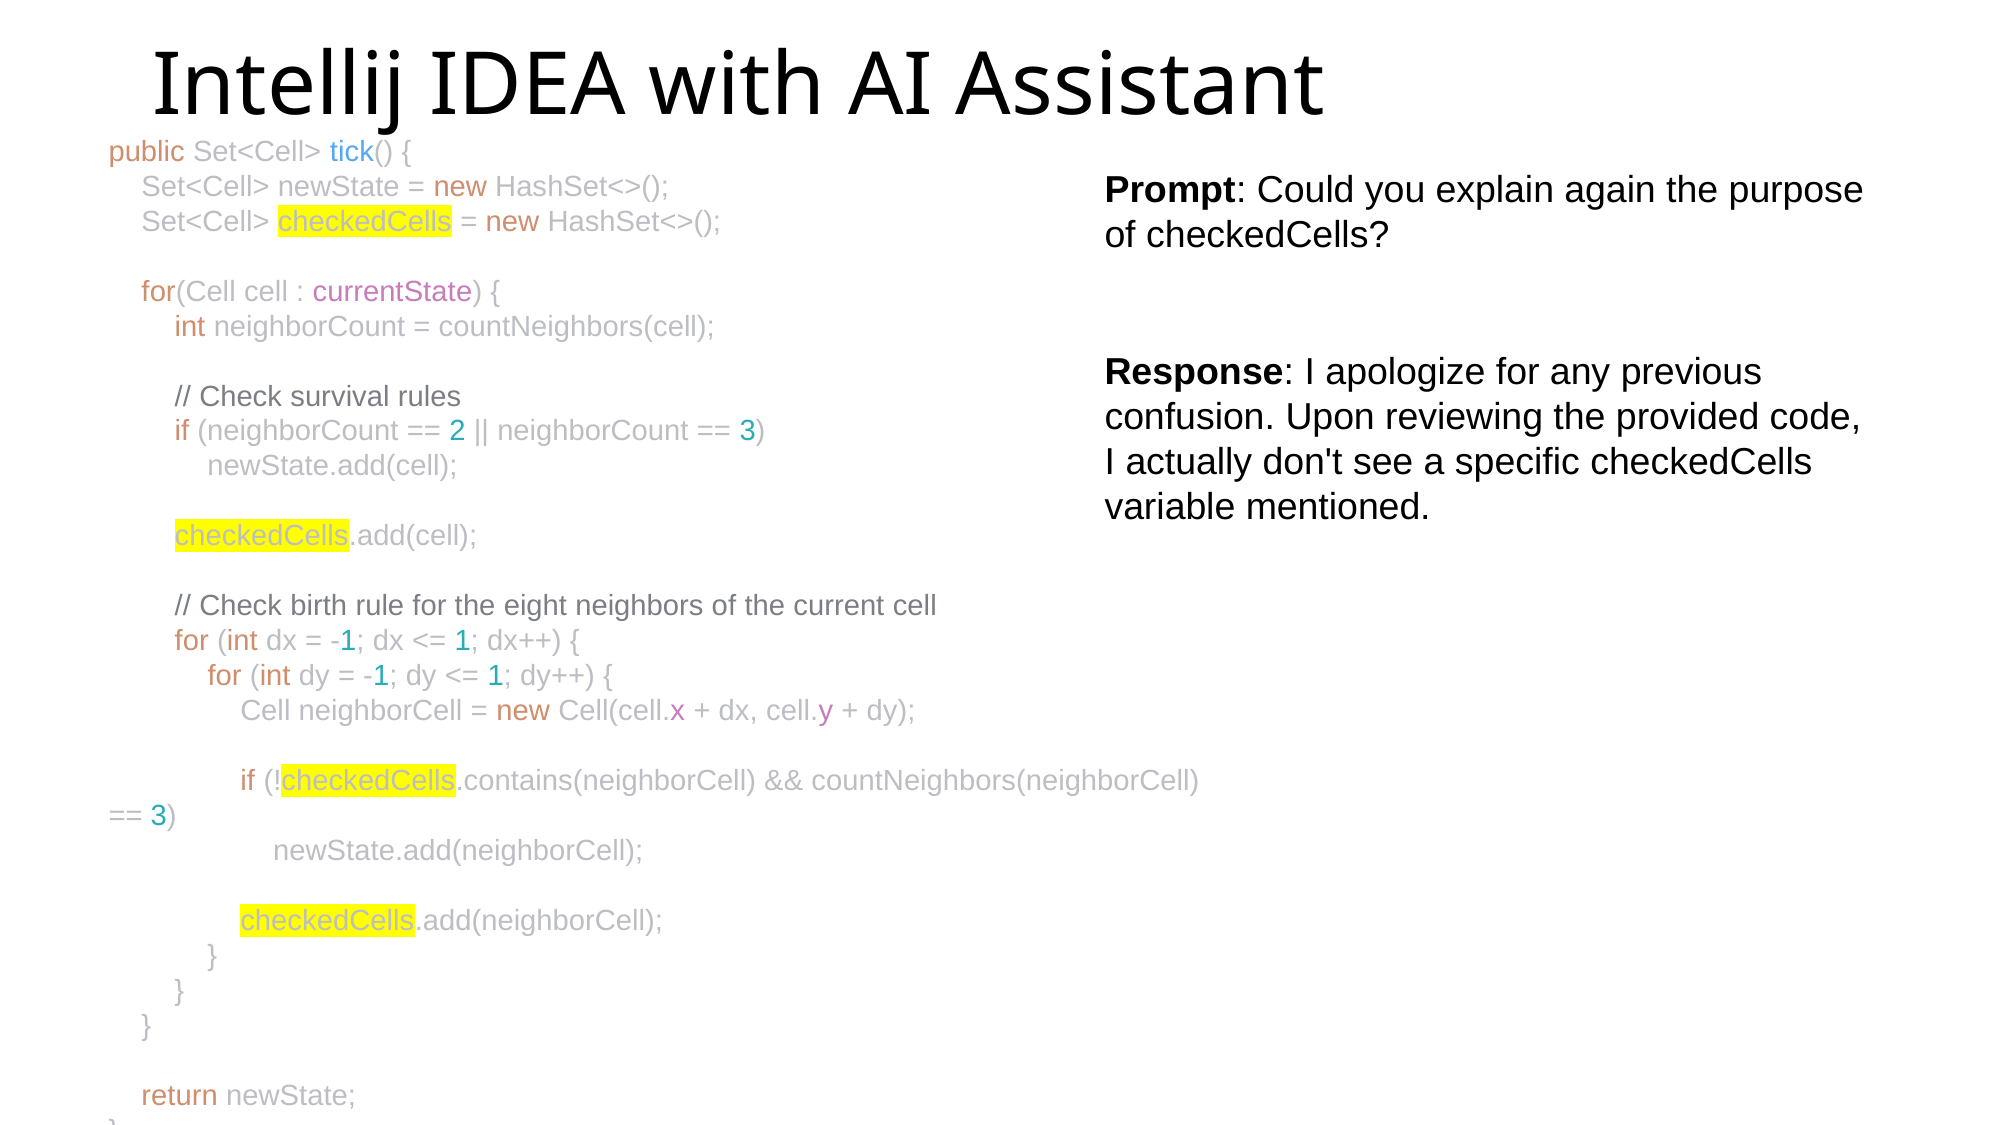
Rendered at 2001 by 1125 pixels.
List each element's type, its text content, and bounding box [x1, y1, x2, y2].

title Intellij IDEA with AI Assistant [137, 31, 1863, 142]
text_box Response: I apologize for any previous confusion. Upon reviewing the provided code, I actually don't see a specific checkedCells variable mentioned. [1089, 339, 1887, 535]
text_box Prompt: Could you explain again the purpose of checkedCells? [1089, 157, 1887, 263]
text_box public Set<Cell> tick() { Set<Cell> newState = new HashSet<>(); Set<Cell> checkedCells = new HashSet<>(); for(Cell cell : currentState) { int neighborCount = countNeighbors(cell); // Check survival rules if (neighborCount == 2 || neighborCount == 3) newState.add(cell); checkedCells.add(cell); // Check birth rule for the eight neighbors of the current cell for (int dx = -1; dx <= 1; dx++) { for (int dy = -1; dy <= 1; dy++) { Cell neighborCell = new Cell(cell.x + dx, cell.y + dy); if (!checkedCells.contains(neighborCell) && countNeighbors(neighborCell) == 3) newState.add(neighborCell); checkedCells.add(neighborCell); } } } return newState; } [93, 124, 1230, 1125]
